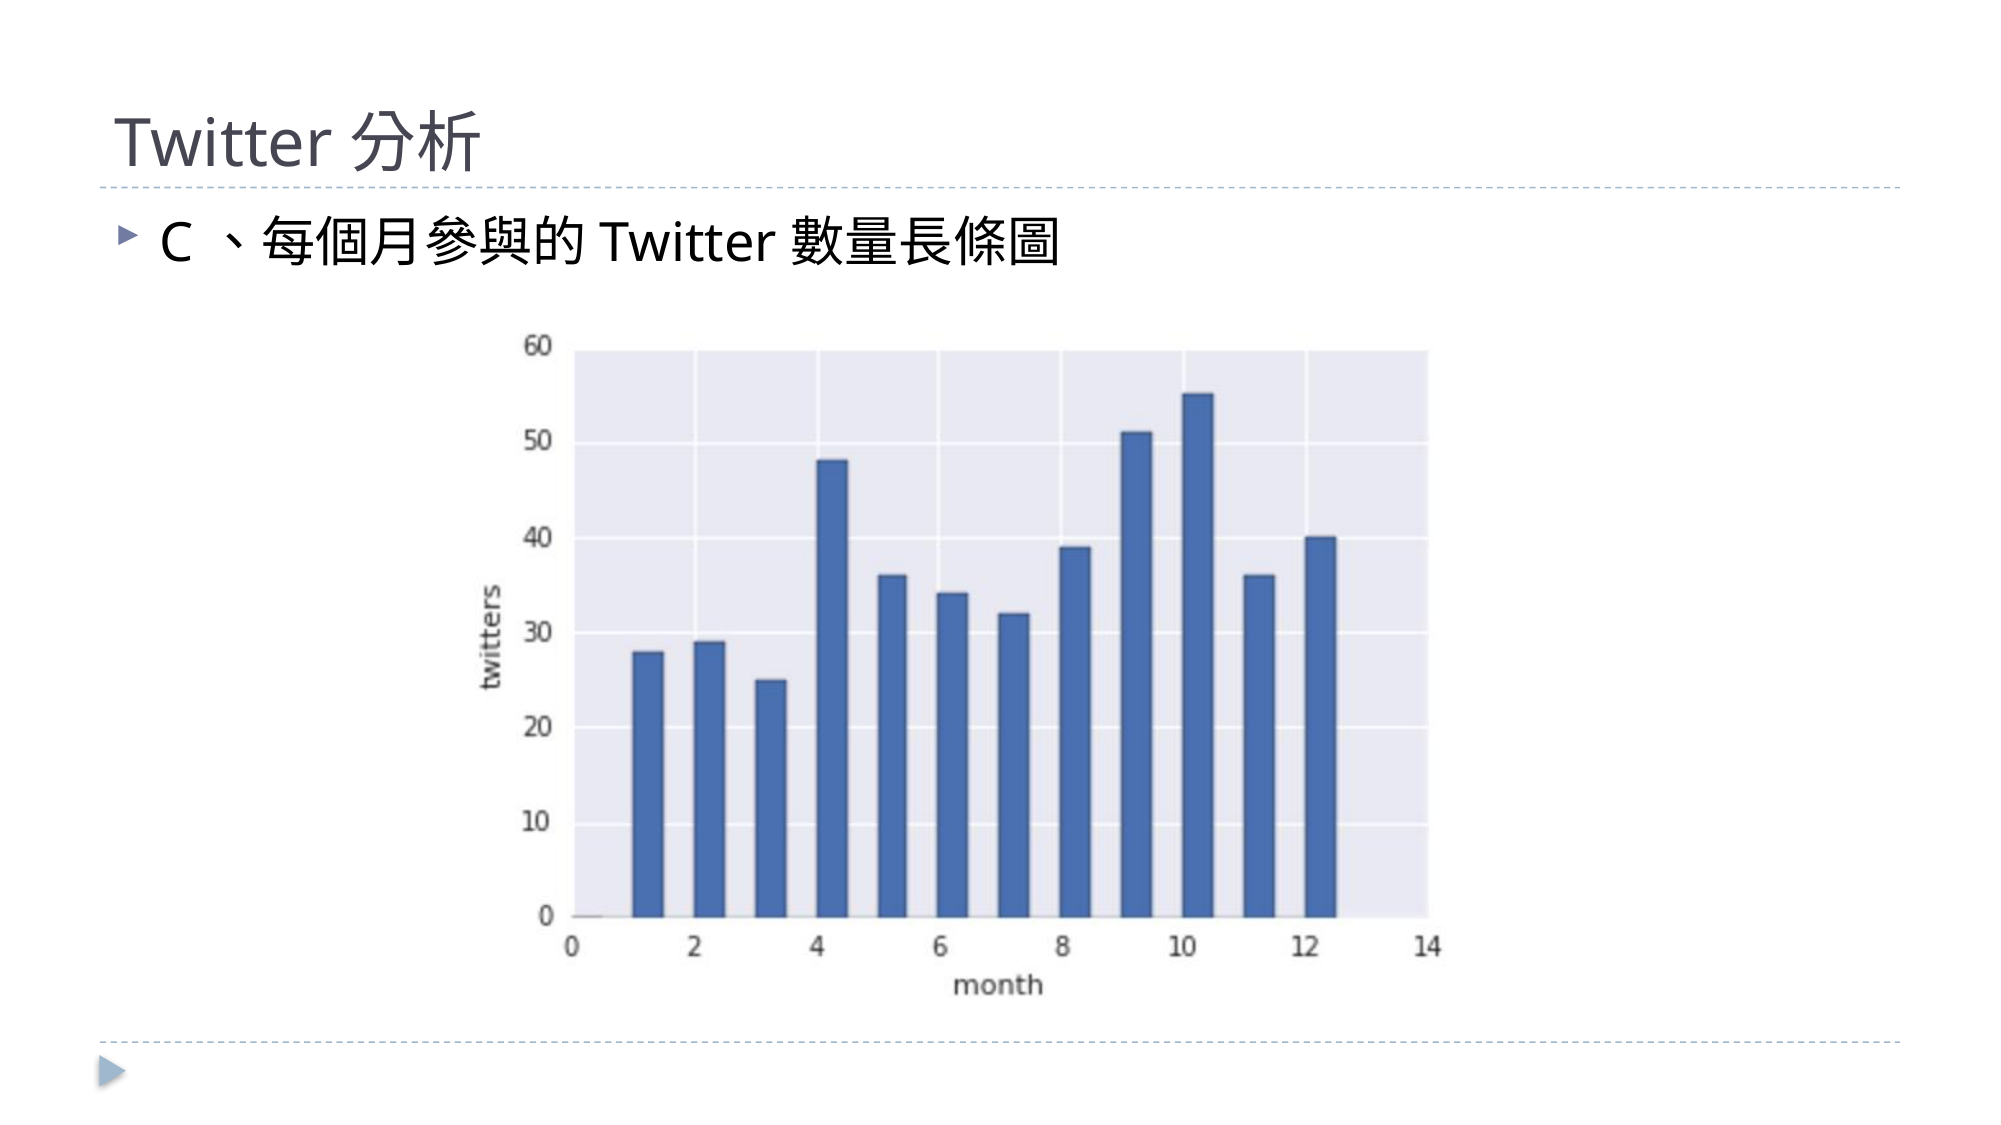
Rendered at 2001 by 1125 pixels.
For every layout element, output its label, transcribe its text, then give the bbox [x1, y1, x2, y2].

title Twitter分析 [99, 24, 1900, 188]
picture [454, 312, 1556, 1011]
list C、每個月參與的Twitter數量長條圖 [99, 200, 1900, 1034]
